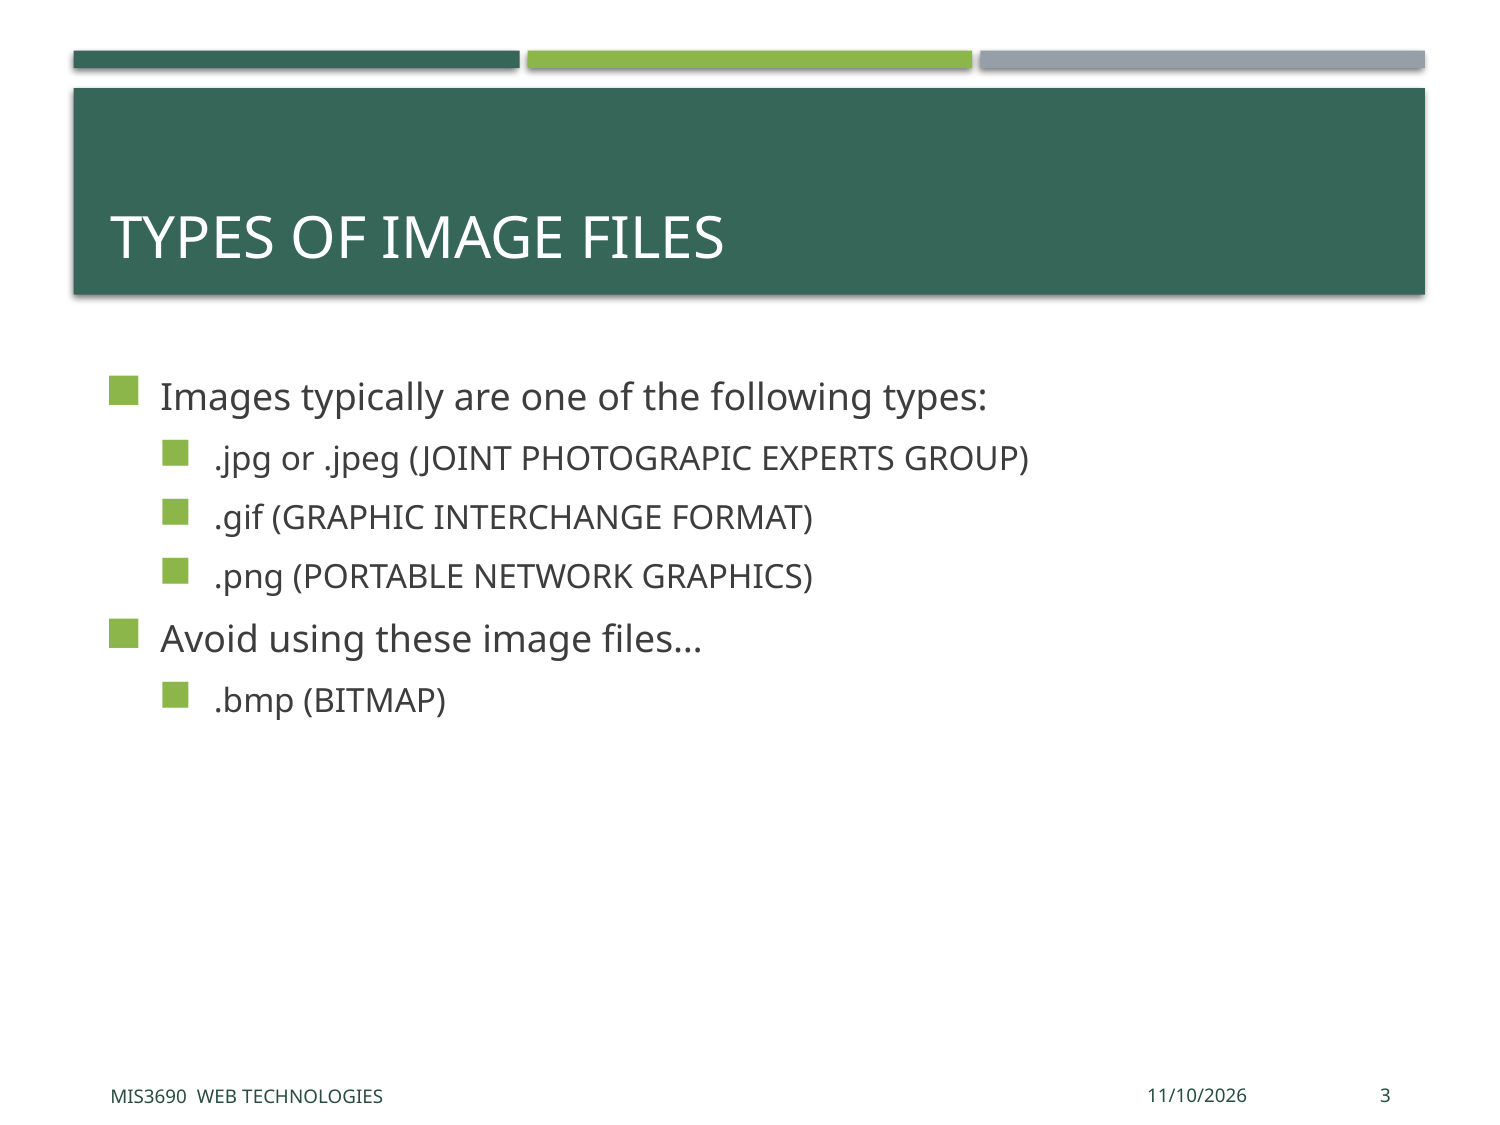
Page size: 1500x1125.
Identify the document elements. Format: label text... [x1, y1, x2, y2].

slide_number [911, 1066, 1262, 1125]
footer MIS3690 Web Technologies [95, 1066, 895, 1125]
slide_number 3 [1279, 1066, 1406, 1125]
list Images typically are one of the following types: .jpg or .jpeg (JOINT PHOTOGRAPIC EXPERTS GROUP) .gif (GRAPHIC INTERCHANGE FORMAT) .png (PORTABLE NETWORK GRAPHICS) Avoid using these image files… .bmp (BITMAP) [95, 365, 1406, 1099]
title Types of Image Files [95, 99, 1406, 278]
